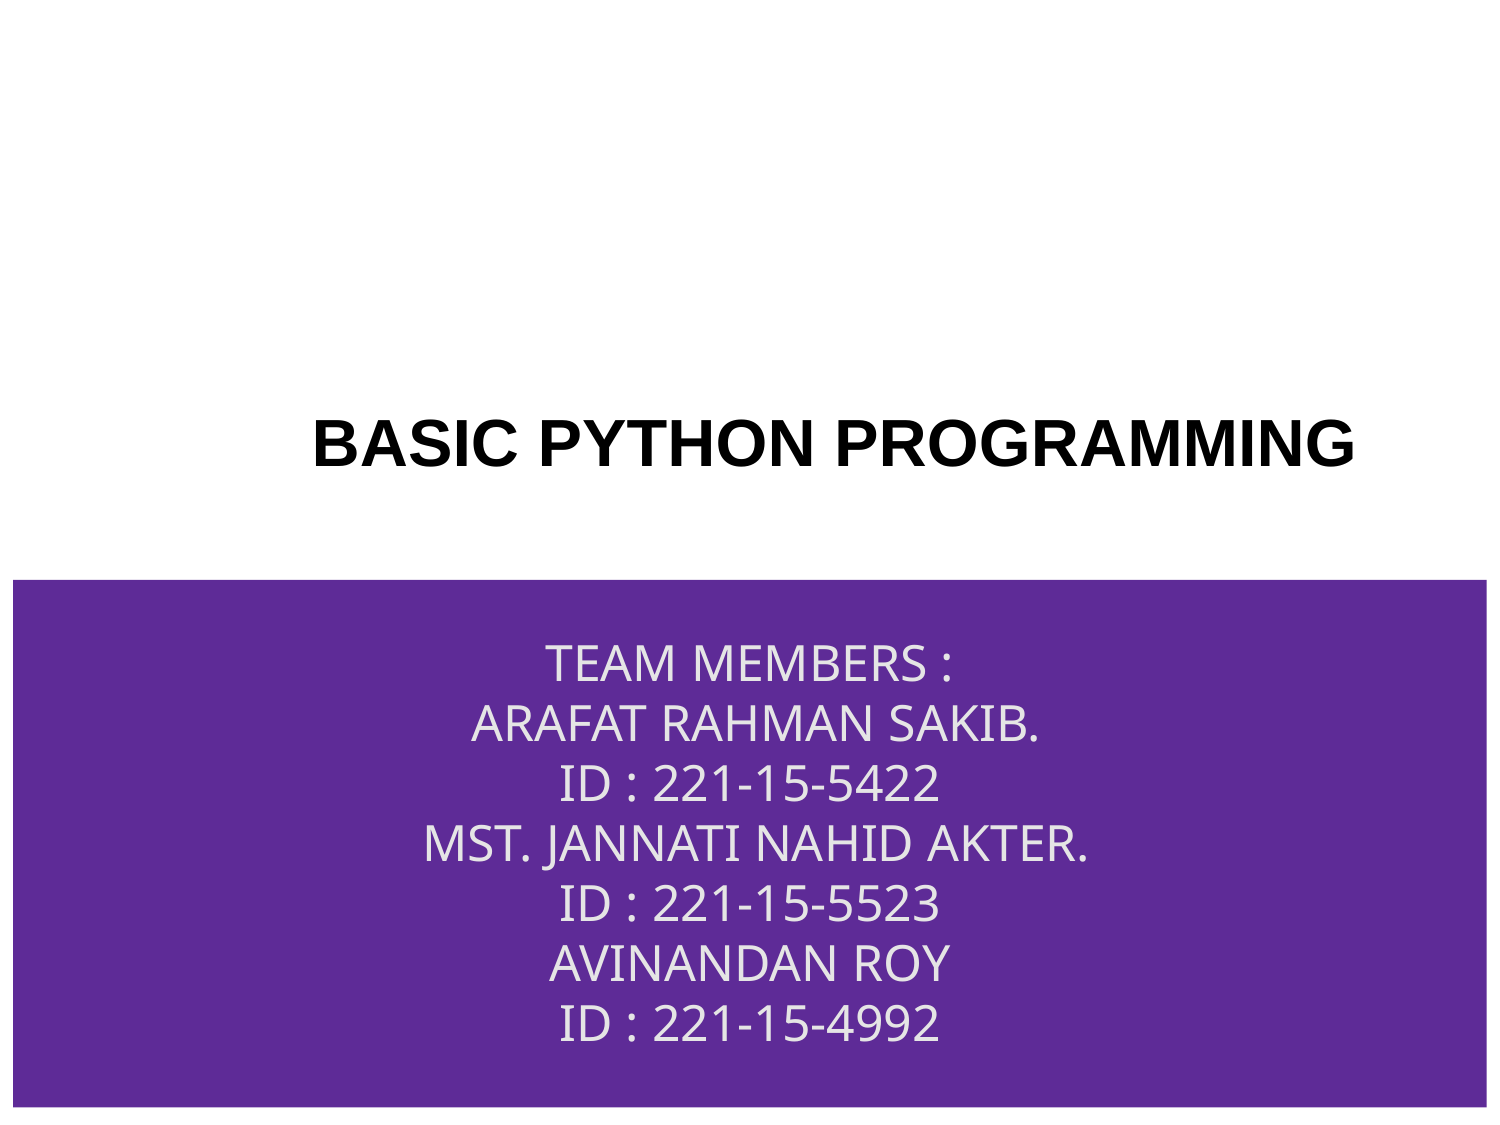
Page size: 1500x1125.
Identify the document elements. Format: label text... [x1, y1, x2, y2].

title BASIC PYTHON PROGRAMMING [197, 363, 1473, 551]
subtitle TEAM MEMBERS : ARAFAT RAHMAN SAKIB. ID : 221-15-5422 MST. JANNATI NAHID AKTER. ID : 221-15-5523 AVINANDAN ROY ID : 221-15-4992 [170, 623, 1330, 1092]
